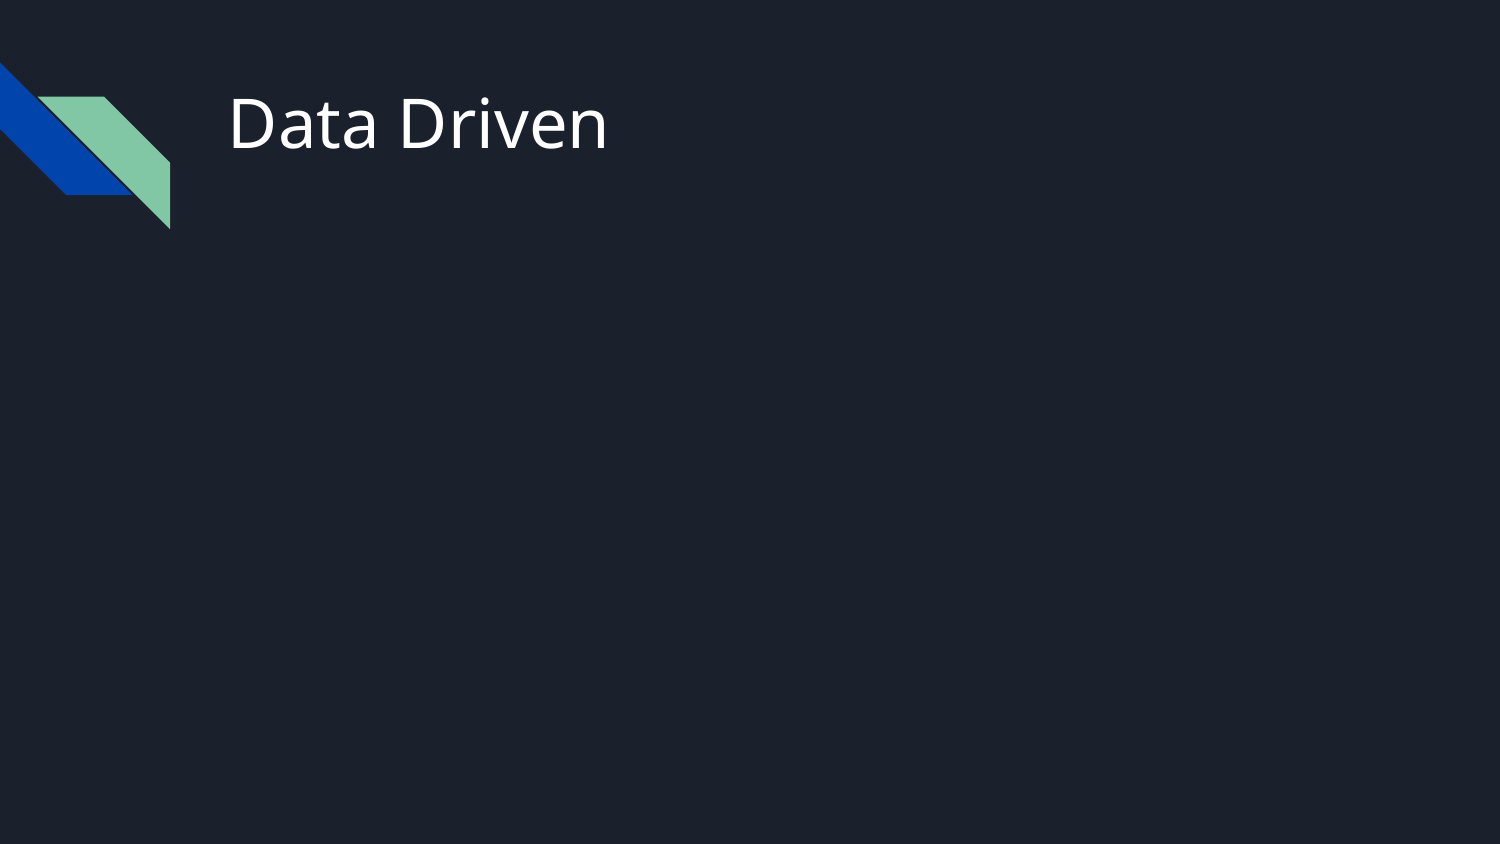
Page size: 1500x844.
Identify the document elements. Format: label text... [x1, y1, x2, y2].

title Data Driven [212, 64, 1368, 215]
